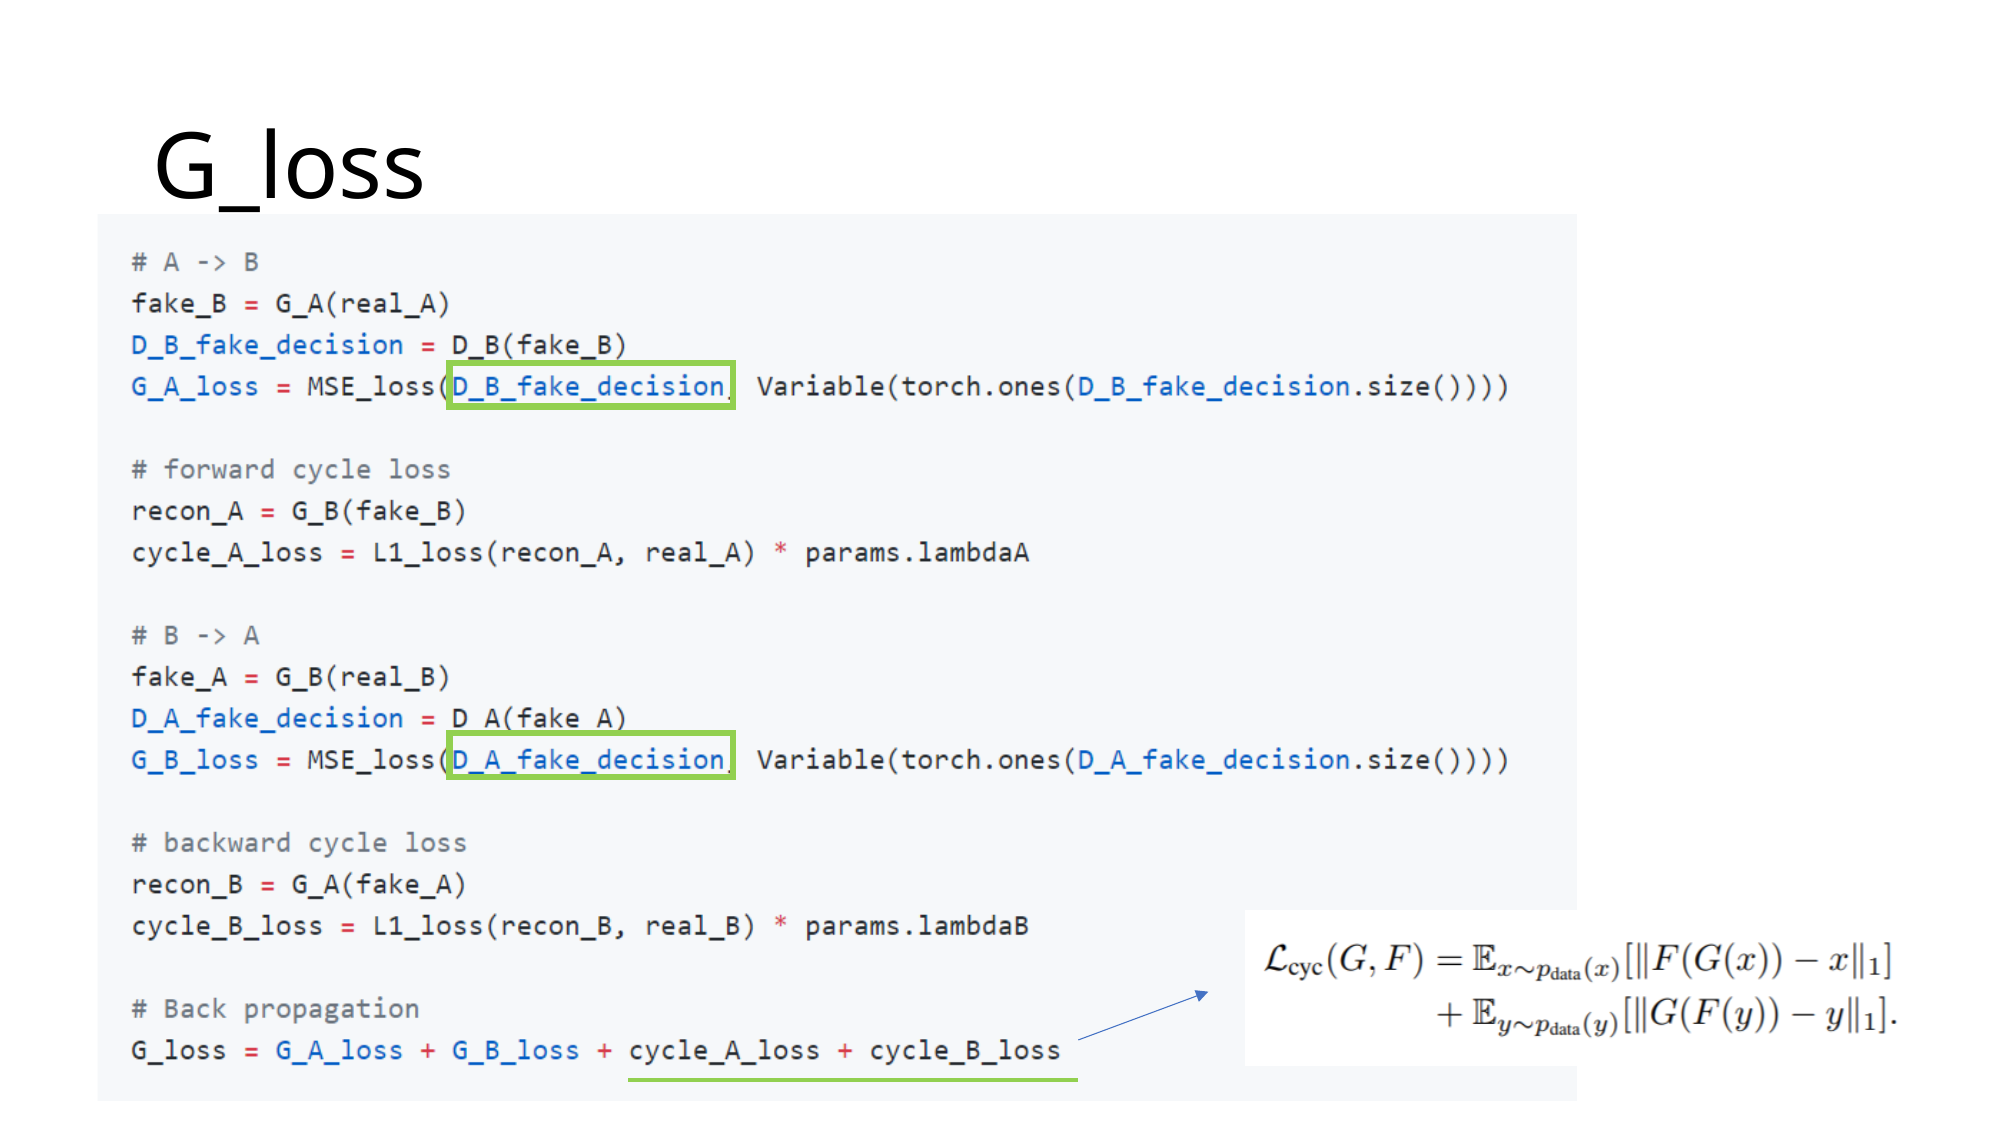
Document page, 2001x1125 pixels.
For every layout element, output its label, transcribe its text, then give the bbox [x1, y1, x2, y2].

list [95, 214, 1577, 1101]
title G_loss [137, 59, 1863, 278]
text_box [1078, 991, 1209, 1040]
picture [1244, 910, 1909, 1066]
